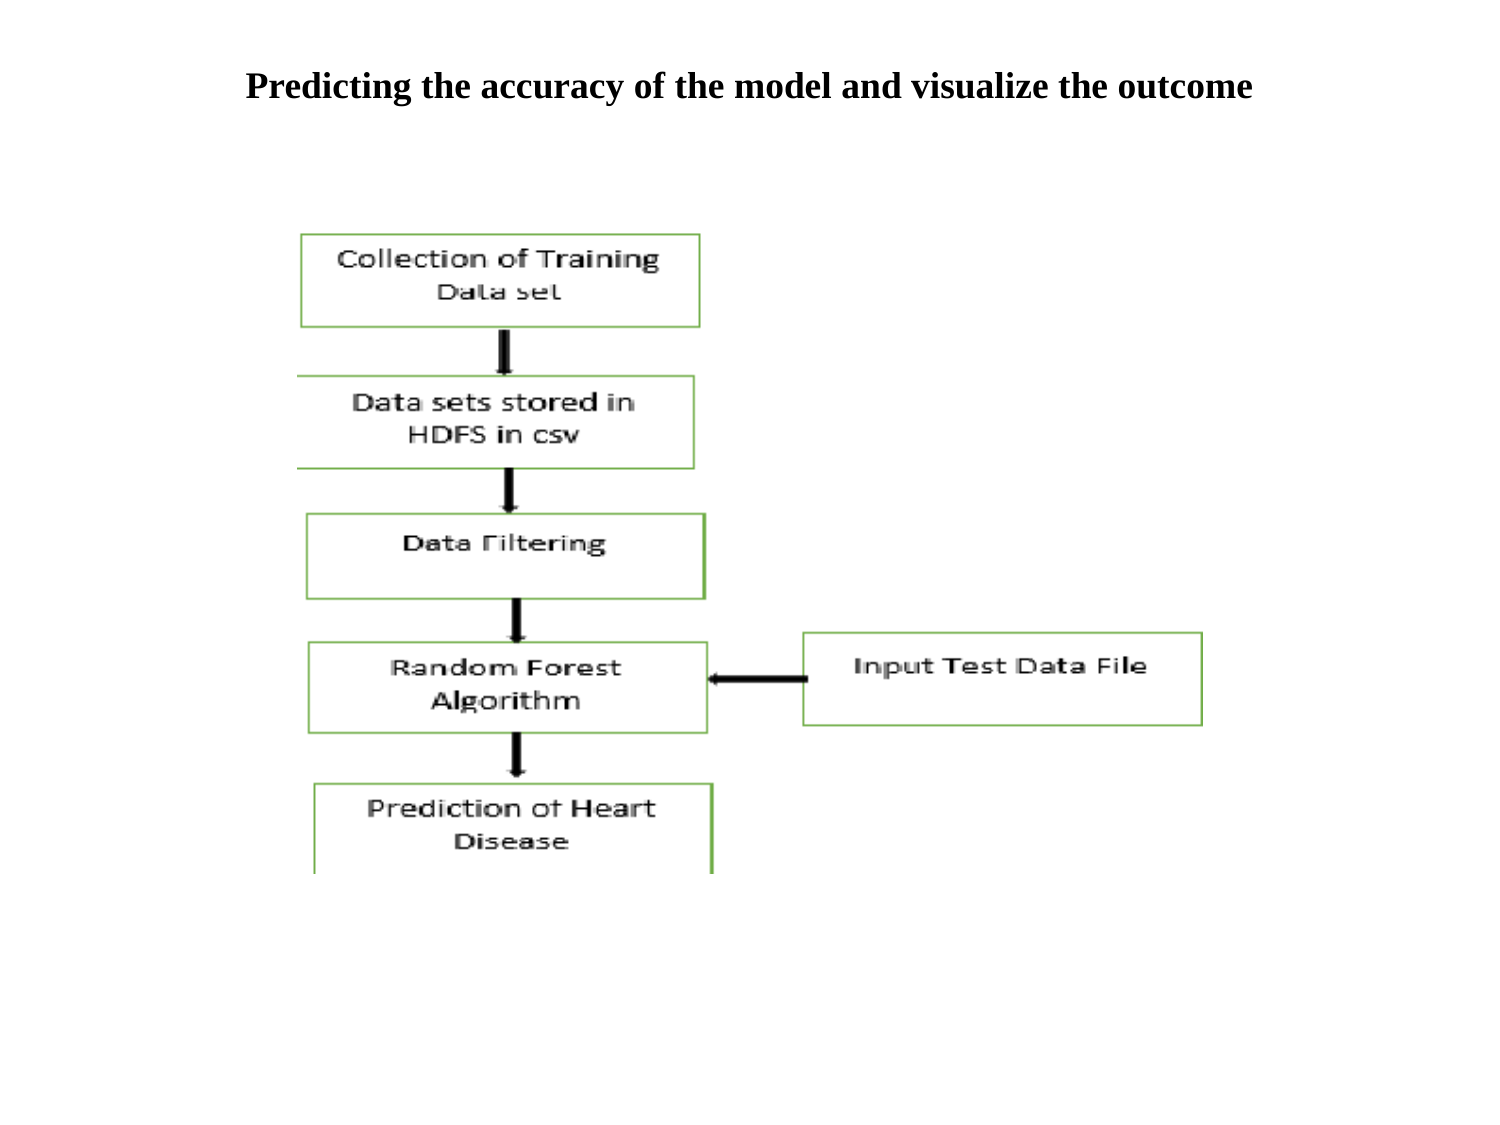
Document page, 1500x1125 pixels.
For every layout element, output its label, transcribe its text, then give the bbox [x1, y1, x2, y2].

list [297, 232, 1203, 874]
title Predicting the accuracy of the model and visualize the outcome [75, 45, 1425, 233]
